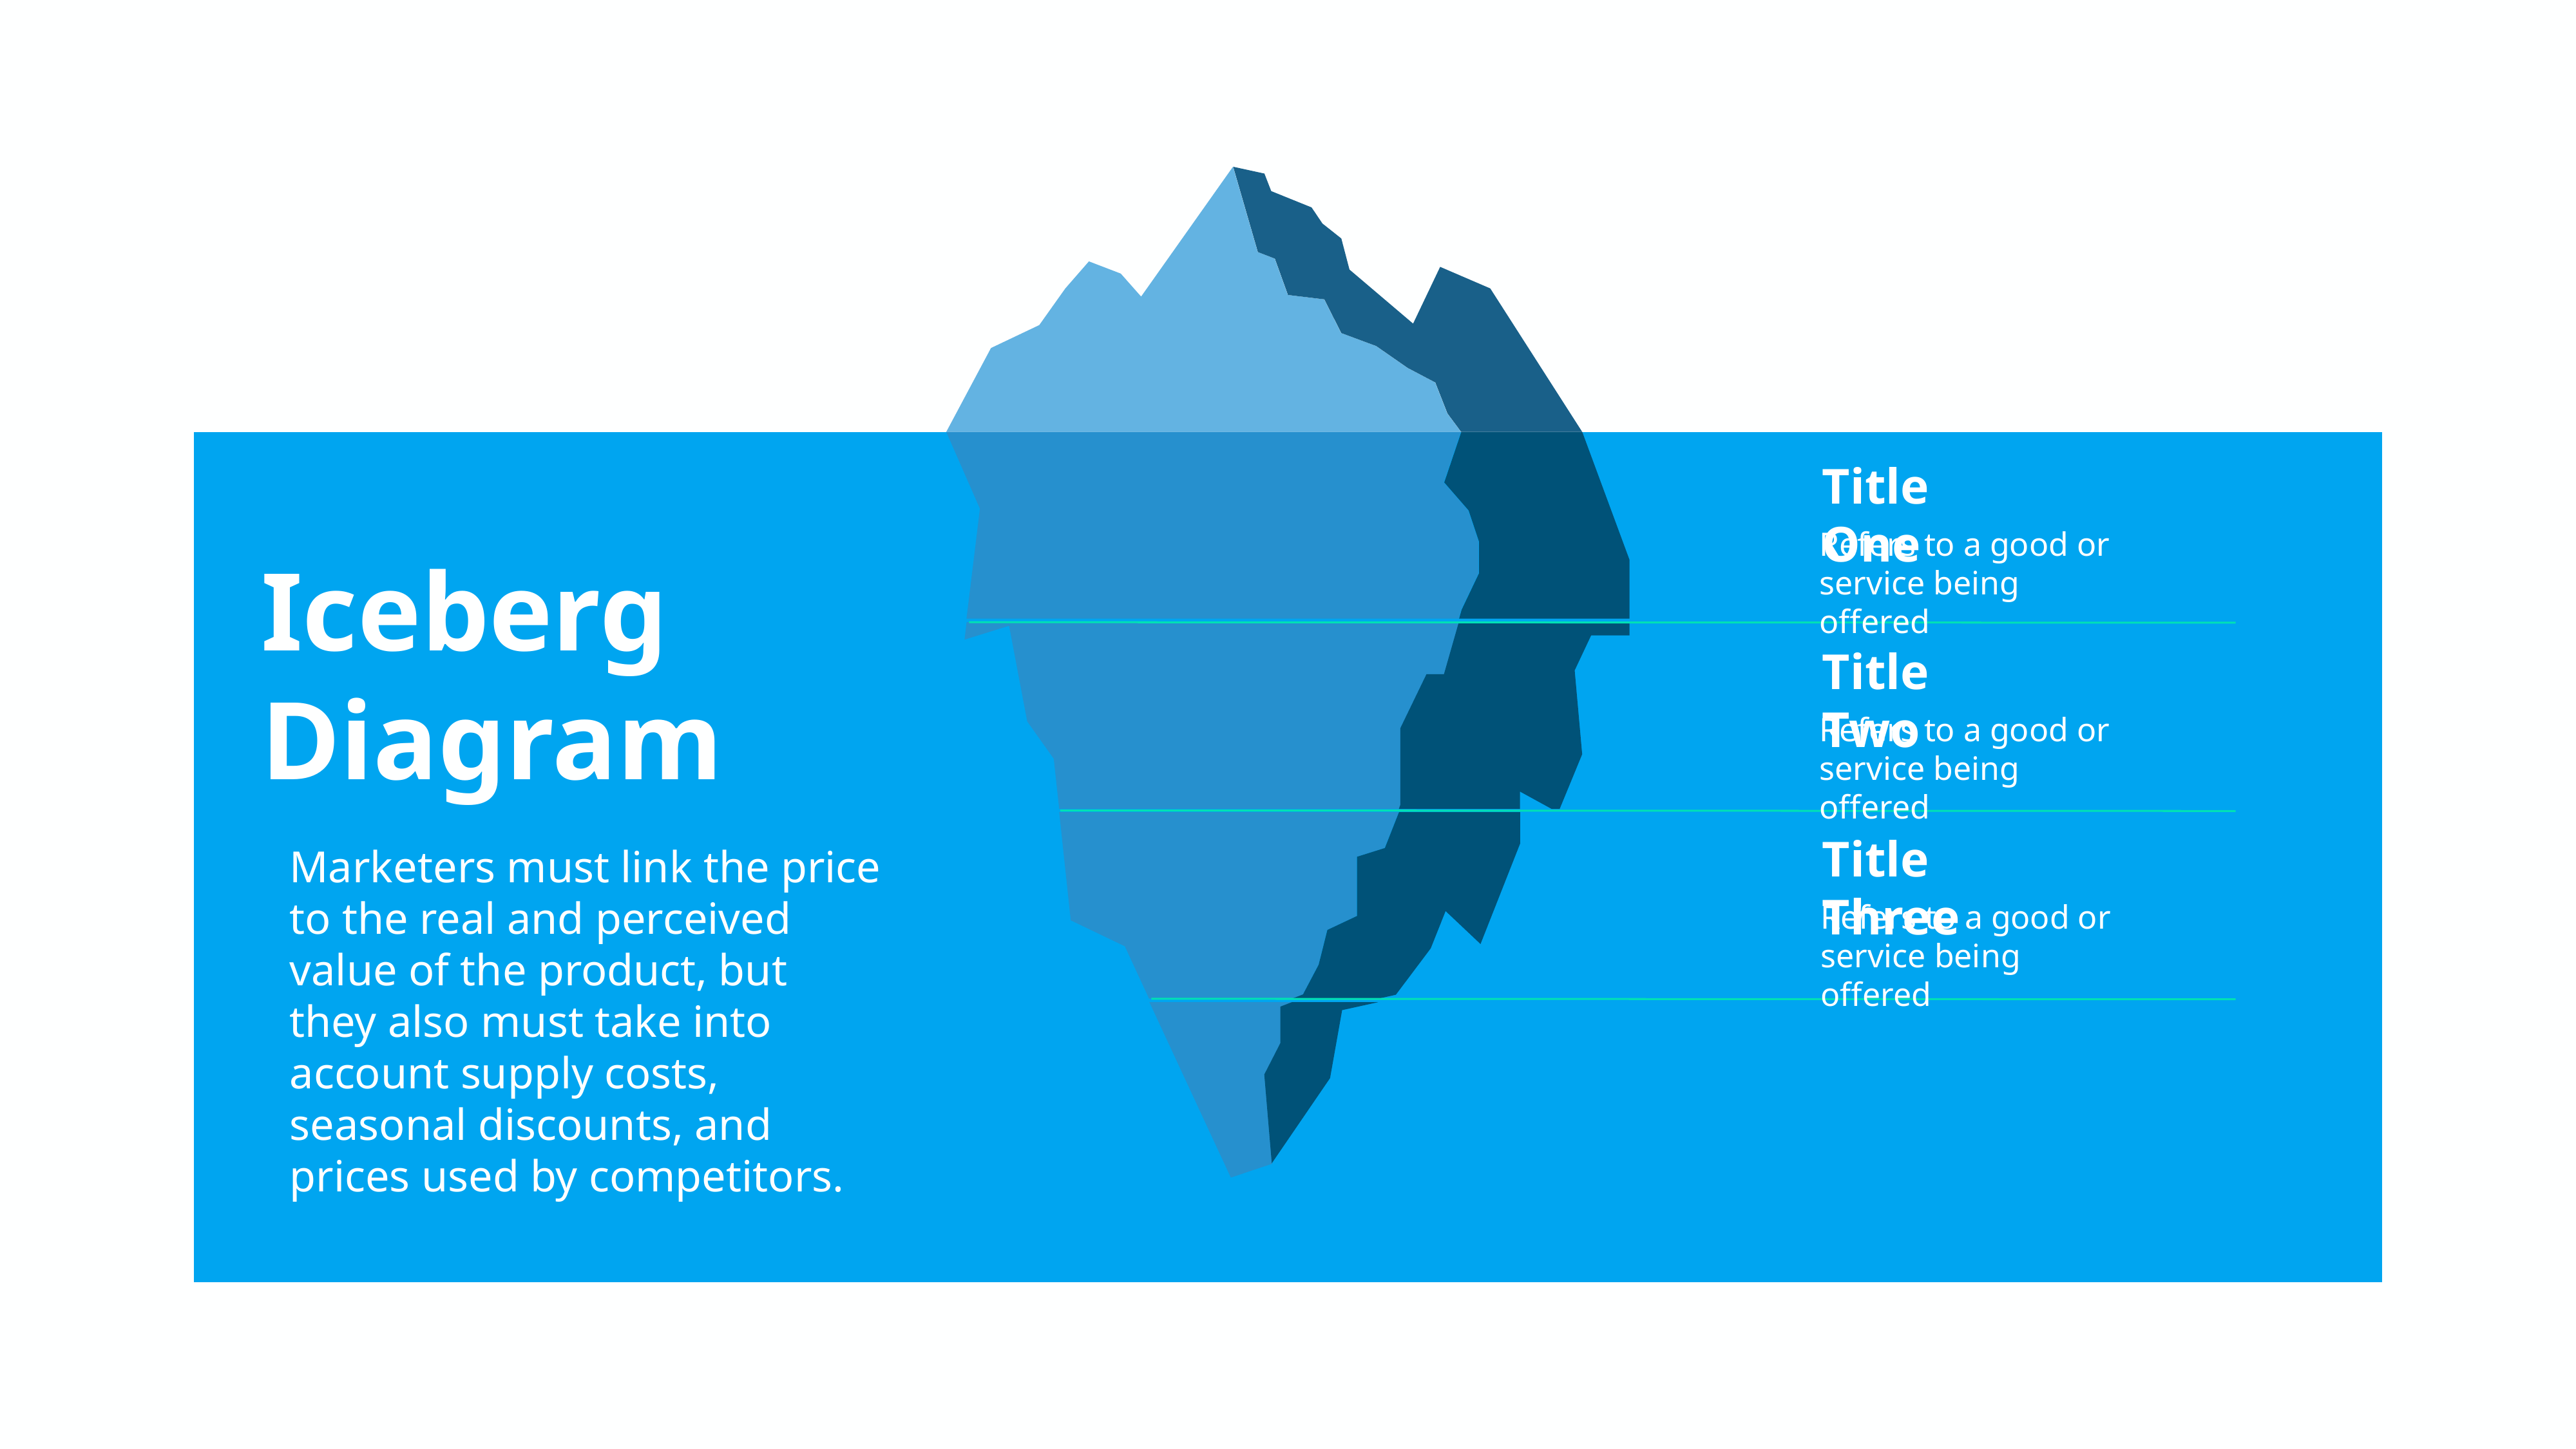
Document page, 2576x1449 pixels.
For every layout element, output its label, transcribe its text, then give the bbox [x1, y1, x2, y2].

text_box Iceberg Diagram [251, 538, 733, 806]
text_box [1233, 166, 1582, 431]
text_box [194, 431, 2382, 1282]
text_box Title Three [1812, 824, 2070, 892]
text_box Title Two [1812, 636, 2037, 704]
text_box [1264, 1002, 1379, 1164]
text_box [1398, 623, 1630, 810]
text_box Marketers must link the price to the real and perceived value of the product, but they also must take into account supply costs, seasonal discounts, and prices used by competitors. [280, 835, 893, 1205]
text_box [1292, 811, 1520, 999]
text_box Refers to a good or service being offered [1811, 892, 2136, 1018]
text_box Refers to a good or service being offered [1809, 519, 2135, 645]
text_box [946, 431, 1479, 619]
text_box [964, 622, 1458, 810]
text_box [1059, 811, 1398, 999]
text_box [946, 167, 1460, 431]
text_box Refers to a good or service being offered [1809, 704, 2135, 830]
text_box [1444, 431, 1630, 619]
text_box [1149, 1002, 1290, 1178]
text_box Title One [1812, 451, 2037, 519]
